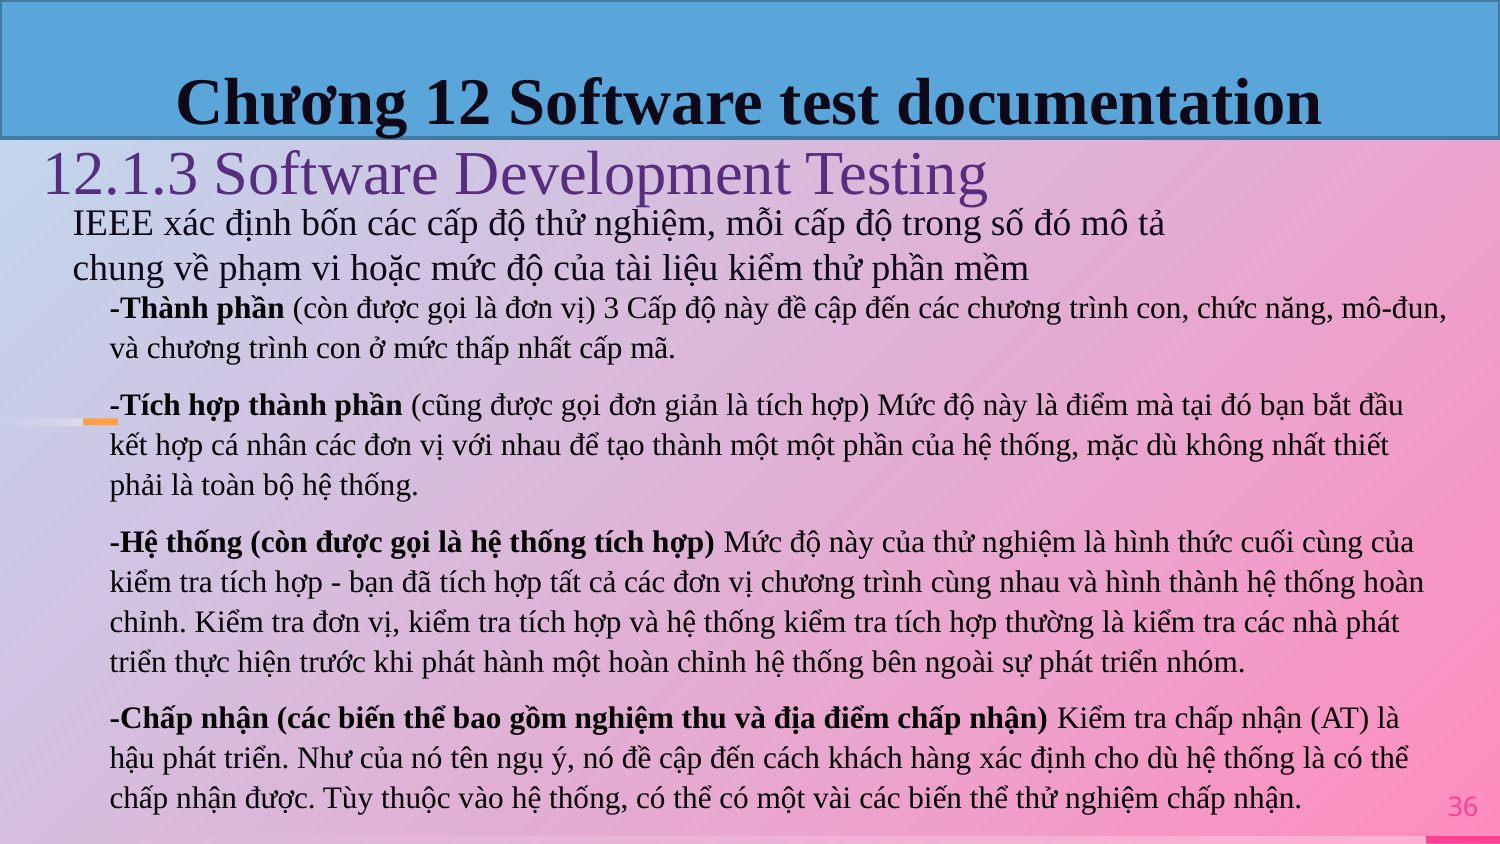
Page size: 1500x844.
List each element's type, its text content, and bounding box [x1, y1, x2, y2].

slide_number 36 [1426, 779, 1500, 837]
text_box 12.1.3 Software Development Testing [21, 124, 1390, 215]
text_box IEEE xác định bốn các cấp độ thử nghiệm, mỗi cấp độ trong số đó mô tả chung về phạm vi hoặc mức độ của tài liệu kiểm thử phần mềm [57, 215, 1247, 310]
text_box -Thành phần (còn được gọi là đơn vị) 3 Cấp độ này đề cập đến các chương trình con, chức năng, mô-đun, và chương trình con ở mức thấp nhất cấp mã. -Tích hợp thành phần (cũng được gọi đơn giản là tích hợp) Mức độ này là điểm mà tại đó bạn bắt đầu kết hợp cá nhân các đơn vị với nhau để tạo thành một một phần của hệ thống, mặc dù không nhất thiết phải là toàn bộ hệ thống. -Hệ thống (còn được gọi là hệ thống tích hợp) Mức độ này của thử nghiệm là hình thức cuối cùng của kiểm tra tích hợp - bạn đã tích hợp tất cả các đơn vị chương trình cùng nhau và hình thành hệ thống hoàn chỉnh. Kiểm tra đơn vị, kiểm tra tích hợp và hệ thống kiểm tra tích hợp thường là kiểm tra các nhà phát triển thực hiện trước khi phát hành một hoàn chỉnh hệ thống bên ngoài sự phát triển nhóm. -Chấp nhận (các biến thể bao gồm nghiệm thu và địa điểm chấp nhận) Kiểm tra chấp nhận (AT) là hậu phát triển. Như của nó tên ngụ ý, nó đề cập đến cách khách hàng xác định cho dù hệ thống là có thể chấp nhận được. Tùy thuộc vào hệ thống, có thể có một vài các biến thể thử nghiệm chấp nhận. [94, 277, 1463, 823]
text_box Chương 12 Software test documentation [0, 0, 1500, 140]
